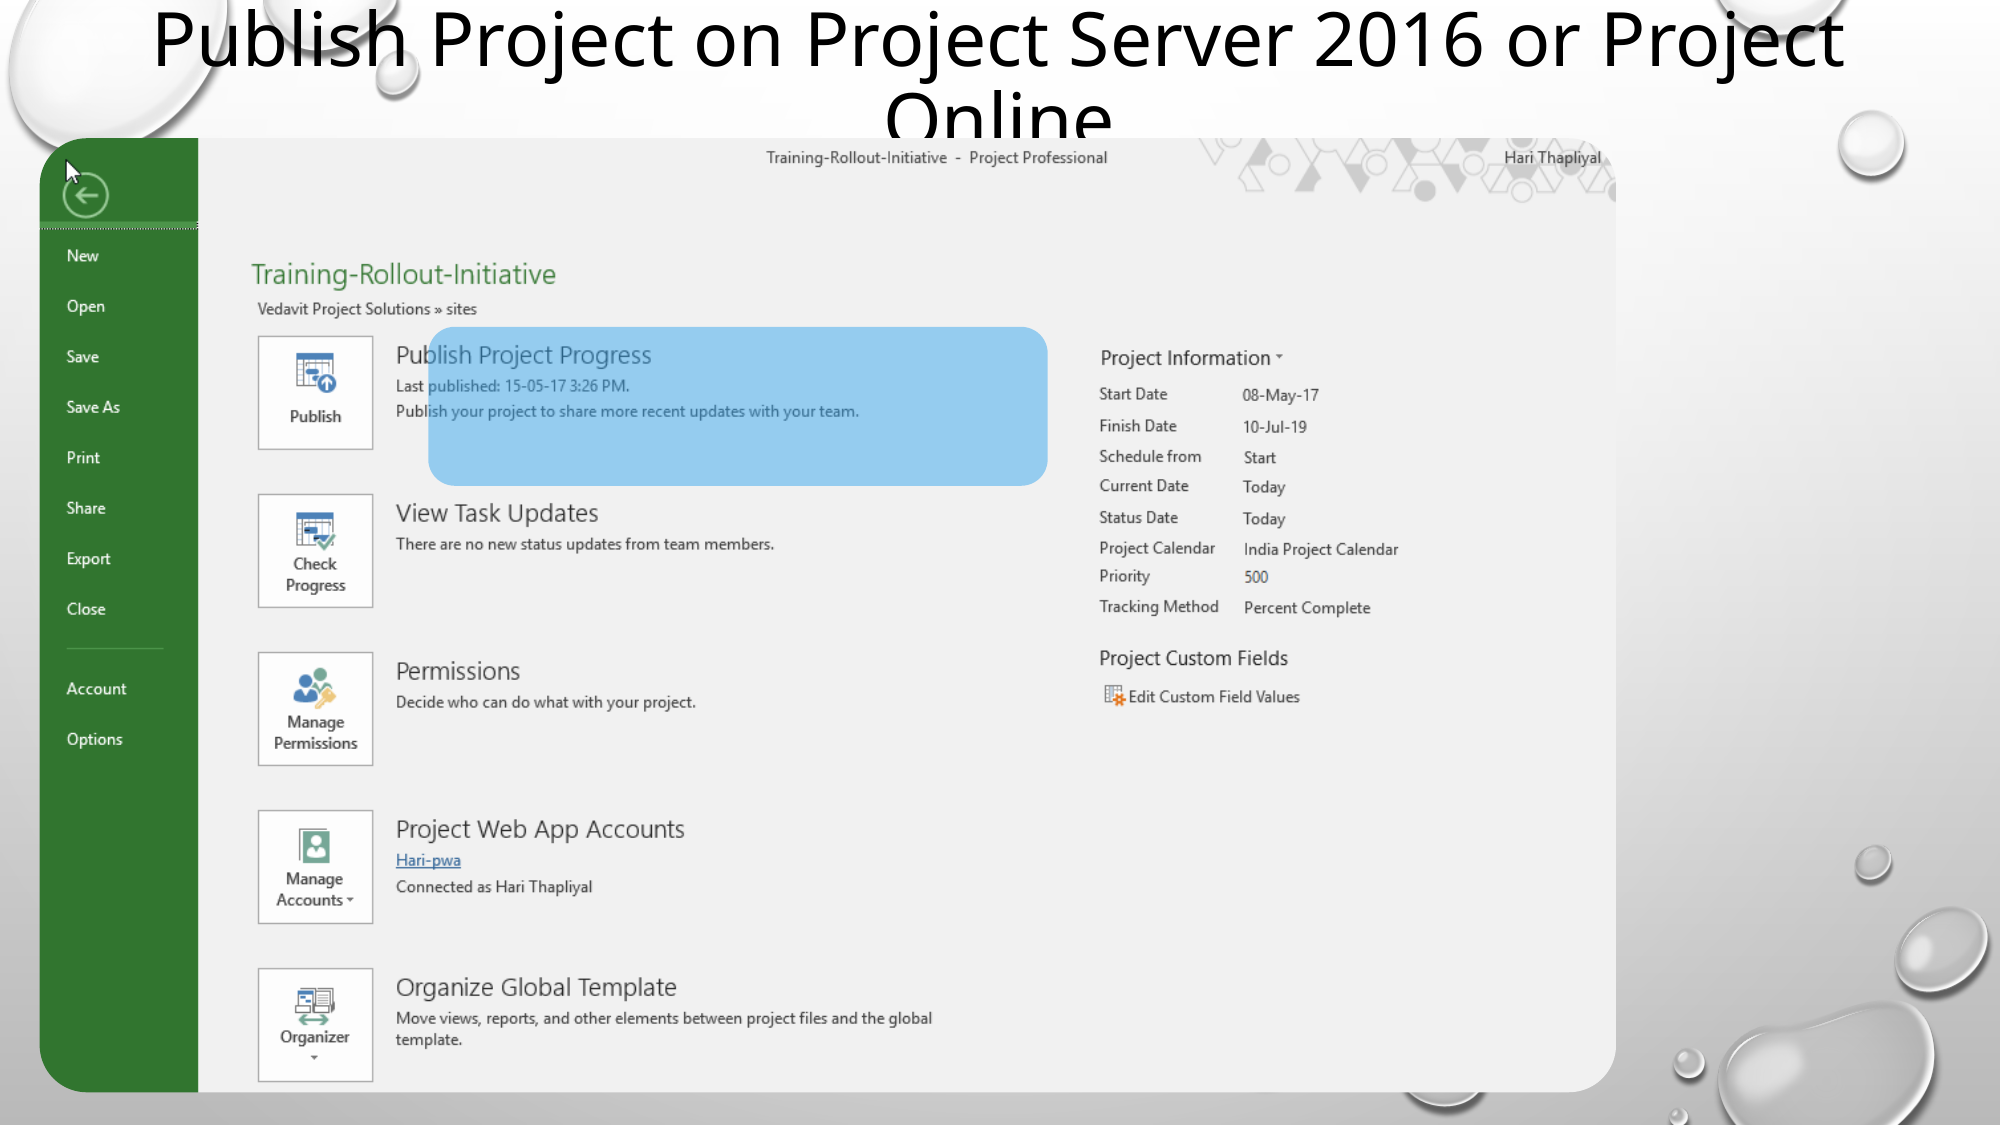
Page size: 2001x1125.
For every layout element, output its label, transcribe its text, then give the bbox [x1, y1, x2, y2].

picture [0, 0, 2000, 1125]
title Publish Project on Project Server 2016 or Project Online [39, 26, 1959, 139]
